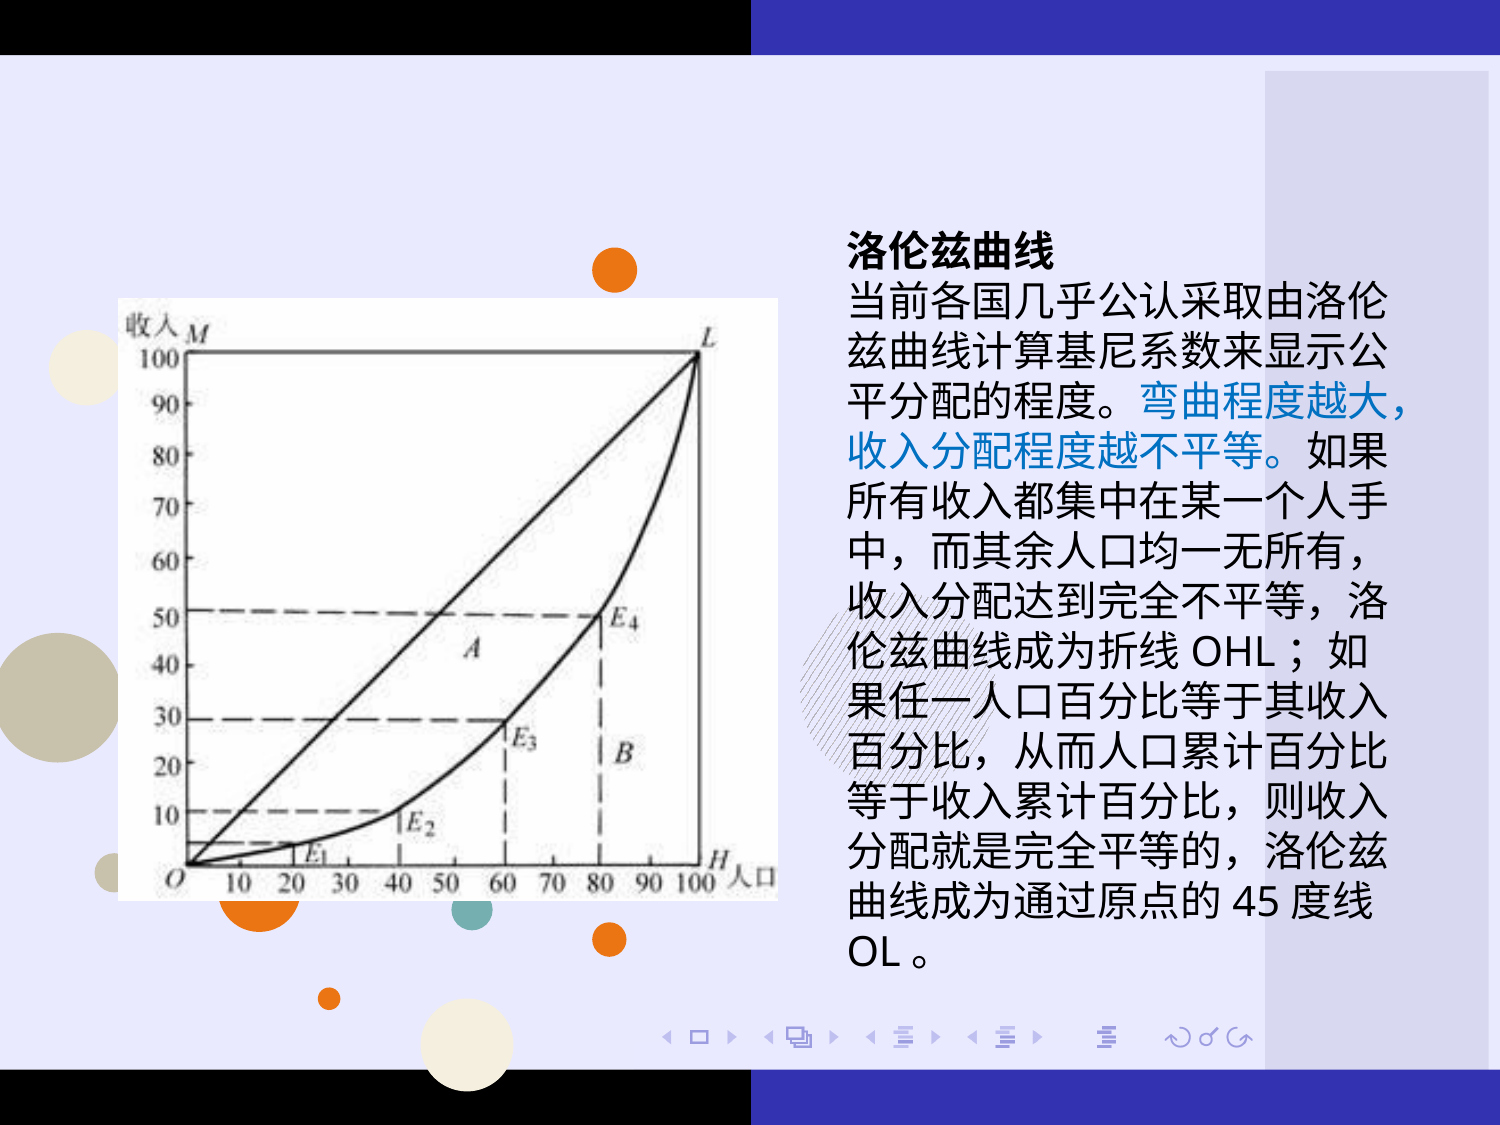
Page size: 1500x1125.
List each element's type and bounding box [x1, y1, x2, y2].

text_box [0, 0, 1500, 1125]
picture [118, 298, 778, 902]
picture [799, 592, 997, 789]
